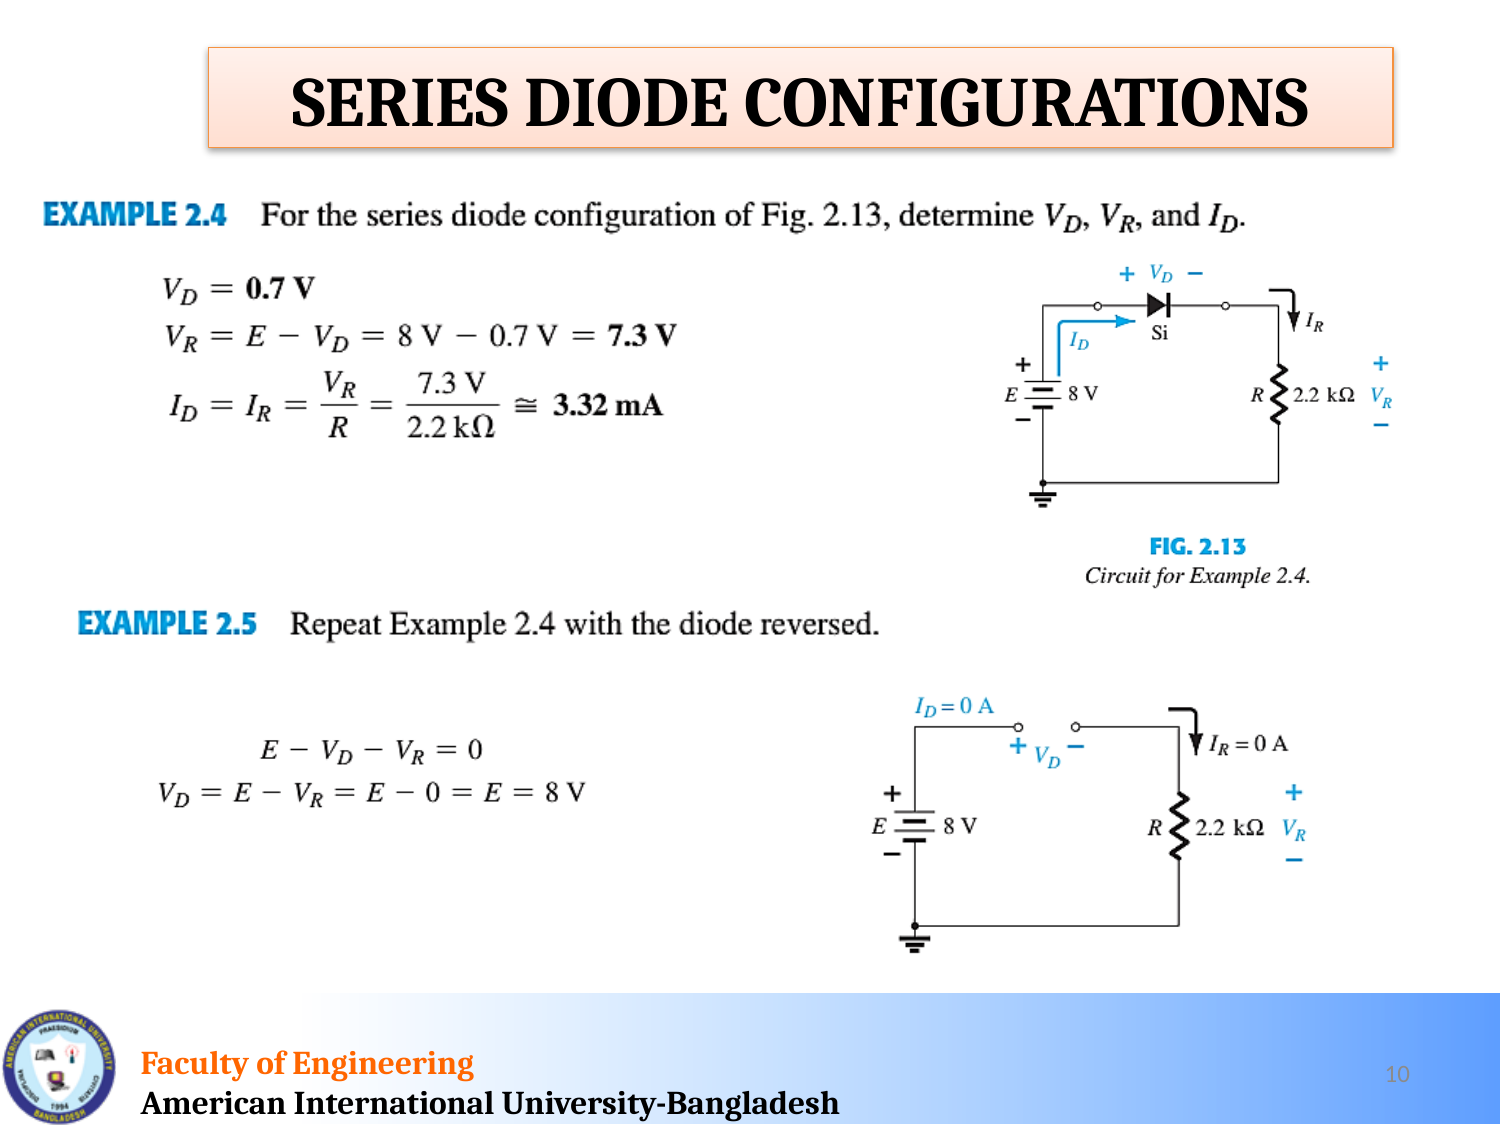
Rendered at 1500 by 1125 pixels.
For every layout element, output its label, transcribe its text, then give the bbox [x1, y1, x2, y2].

picture [0, 1007, 119, 1125]
picture [868, 690, 1319, 960]
picture [39, 197, 1254, 239]
slide_number 10 [1074, 1042, 1425, 1103]
picture [141, 729, 599, 817]
picture [997, 257, 1402, 596]
text_box SERIES DIODE CONFIGURATIONS [208, 47, 1394, 148]
picture [72, 606, 887, 645]
picture [157, 268, 689, 448]
